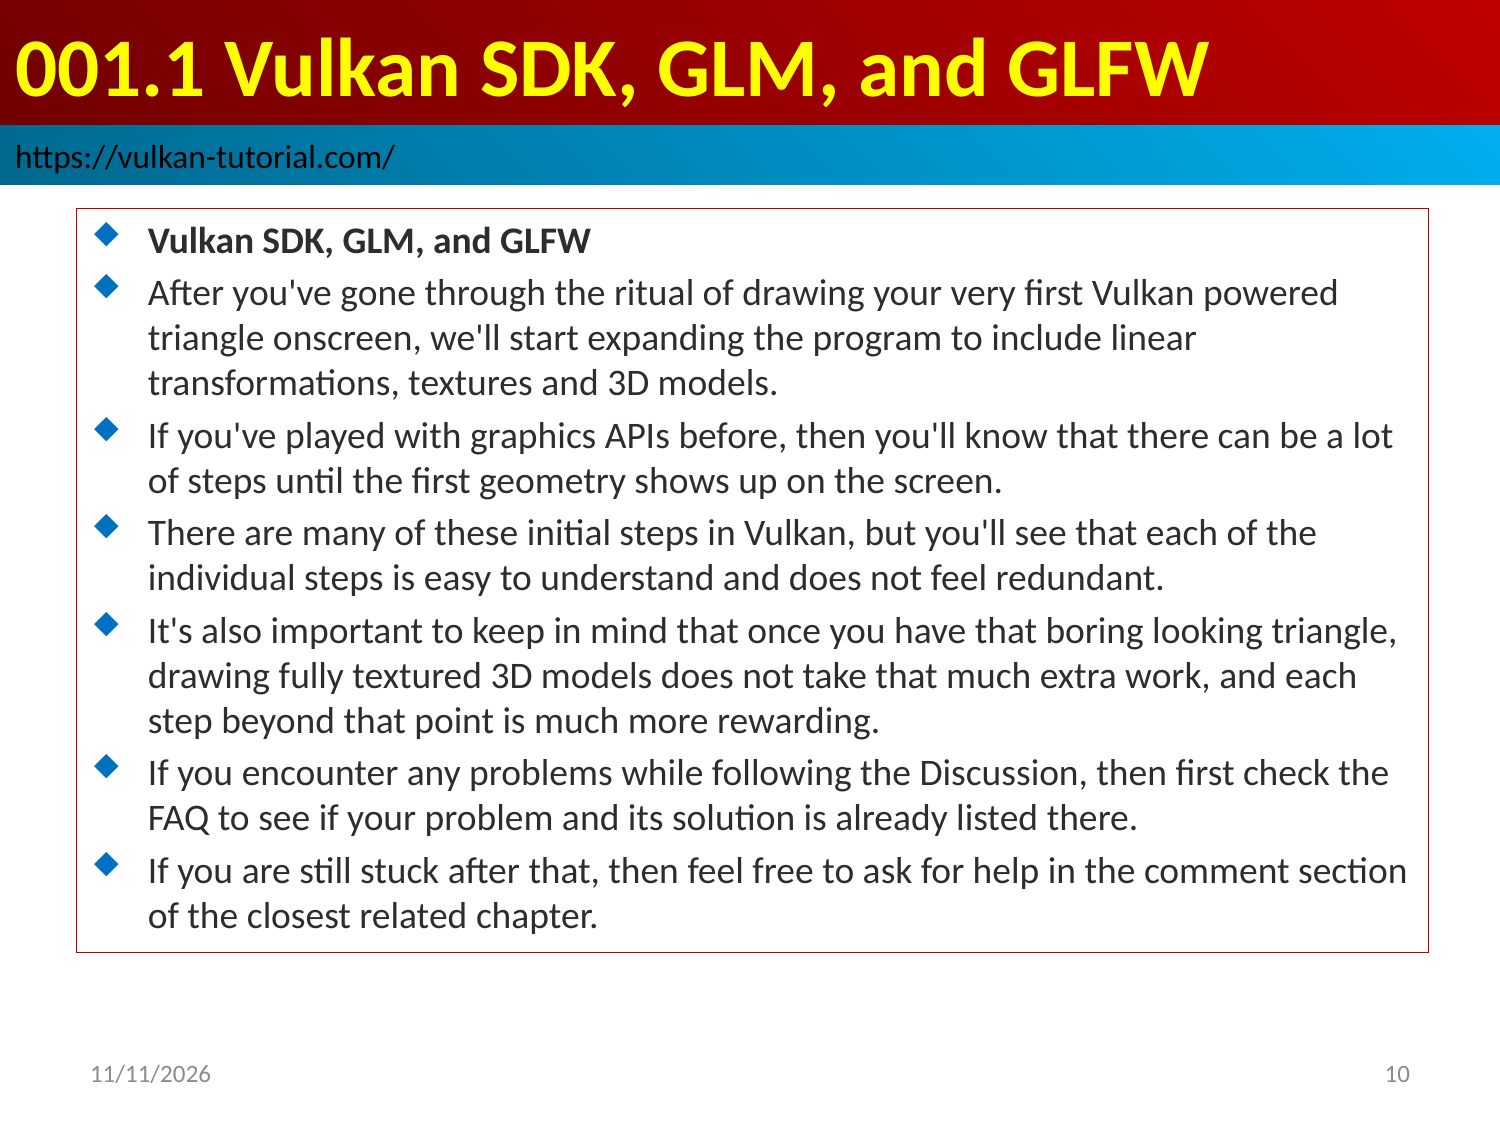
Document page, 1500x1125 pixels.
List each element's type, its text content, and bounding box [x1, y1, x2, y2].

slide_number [75, 1042, 425, 1103]
text_box https://vulkan-tutorial.com/ [0, 125, 1500, 185]
slide_number 10 [1074, 1042, 1425, 1103]
subtitle Vulkan SDK, GLM, and GLFW After you've gone through the ritual of drawing your very first Vulkan powered triangle onscreen, we'll start expanding the program to include linear transformations, textures and 3D models. If you've played with graphics APIs before, then you'll know that there can be a lot of steps until the first geometry shows up on the screen. There are many of these initial steps in Vulkan, but you'll see that each of the individual steps is easy to understand and does not feel redundant. It's also important to keep in mind that once you have that boring looking triangle, drawing fully textured 3D models does not take that much extra work, and each step beyond that point is much more rewarding. If you encounter any problems while following the Discussion, then first check the FAQ to see if your problem and its solution is already listed there. If you are still stuck after that, then feel free to ask for help in the comment section of the closest related chapter. [76, 208, 1429, 953]
title 001.1 Vulkan SDK, GLM, and GLFW [0, 0, 1500, 125]
